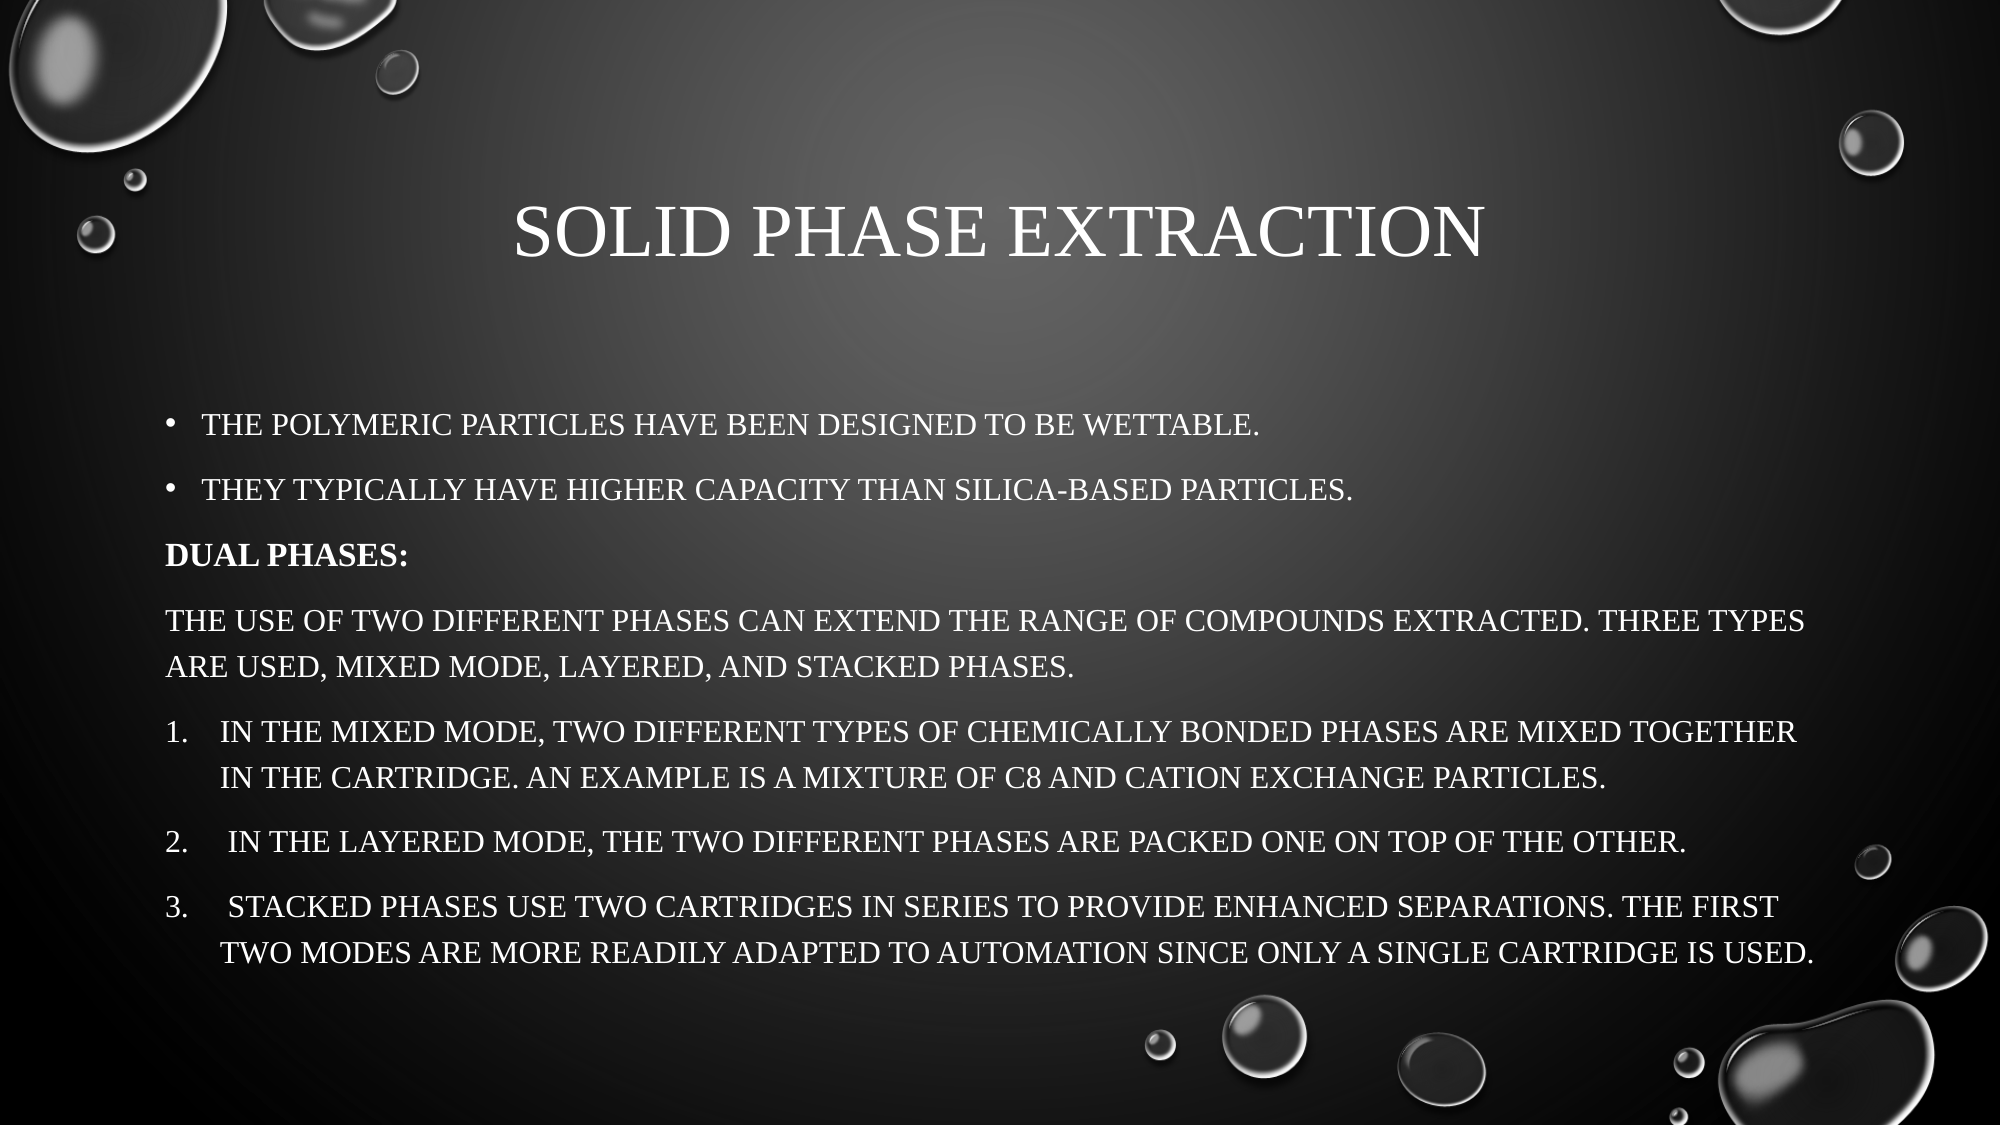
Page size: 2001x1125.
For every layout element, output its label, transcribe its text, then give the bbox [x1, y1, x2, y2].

list The polymeric particles have been designed to be wettable. They typically have higher capacity than silica-based particles. DUAL PHASES: The use of two different phases can extend the range of compounds extracted. Three types are used, mixed mode, layered, and stacked phases. In the mixed mode, two different types of chemically bonded phases are mixed together in the cartridge. An example is a mixture of C8 and cation exchange particles. In the layered mode, the two different phases are packed one on top of the other. Stacked phases use two cartridges in series to provide enhanced separations. The first two modes are more readily adapted to automation since only a single cartridge is used. [150, 388, 1851, 1044]
title SOLID PHASE EXTRACTION [149, 101, 1851, 364]
picture [0, 0, 2000, 1125]
